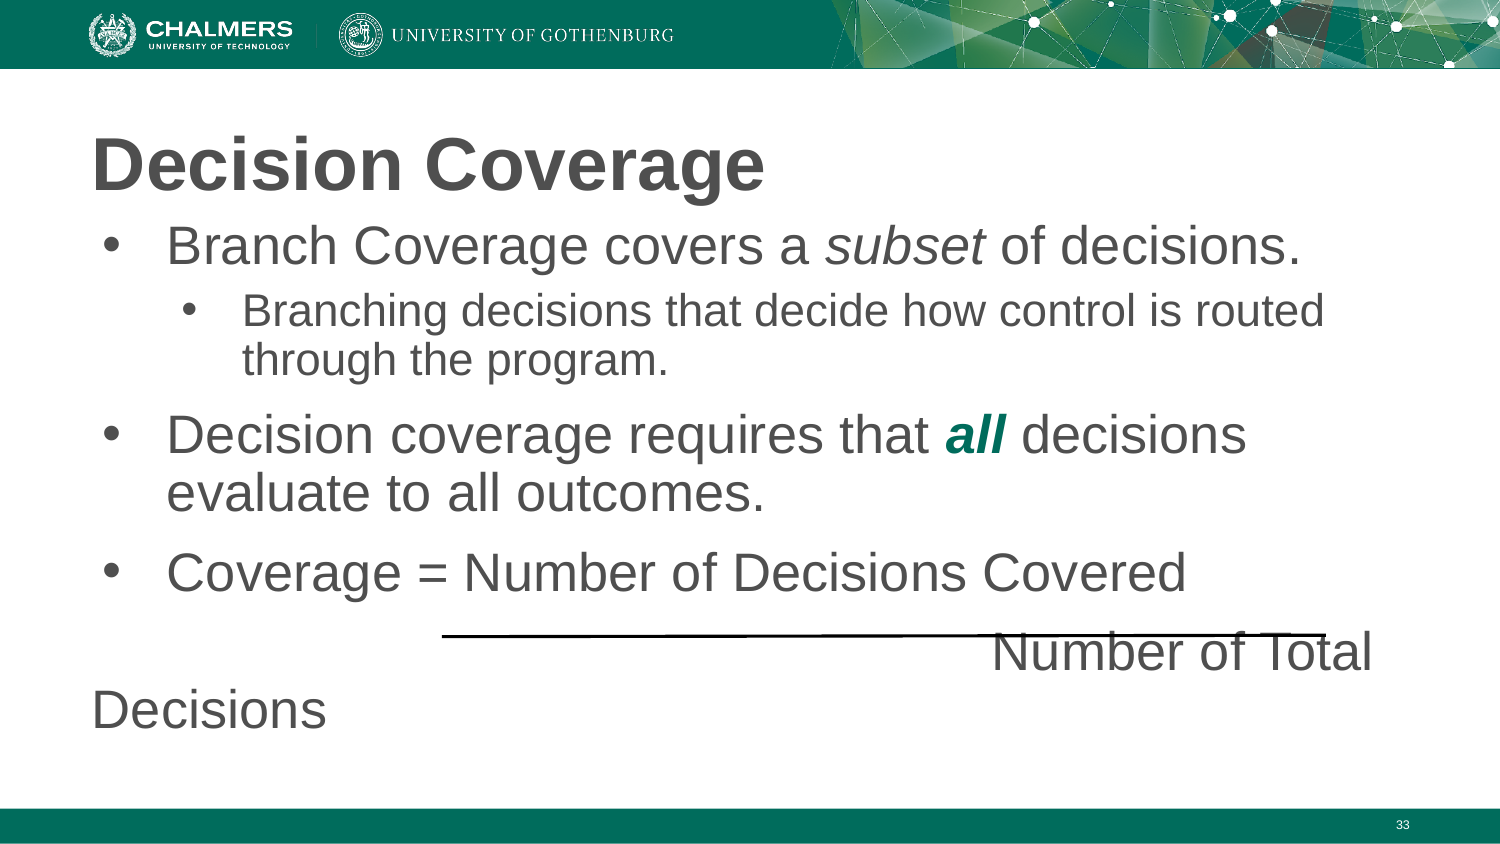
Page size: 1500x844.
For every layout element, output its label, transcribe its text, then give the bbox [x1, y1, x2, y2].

picture [64, 0, 696, 85]
slide_number ‹#› [1074, 809, 1425, 844]
picture [759, 0, 1500, 68]
title Decision Coverage [76, 100, 1425, 210]
list Branch Coverage covers a subset of decisions. Branching decisions that decide how control is routed through the program. Decision coverage requires that all decisions evaluate to all outcomes. Coverage = Number of Decisions Covered Number of Total Decisions [76, 210, 1425, 782]
